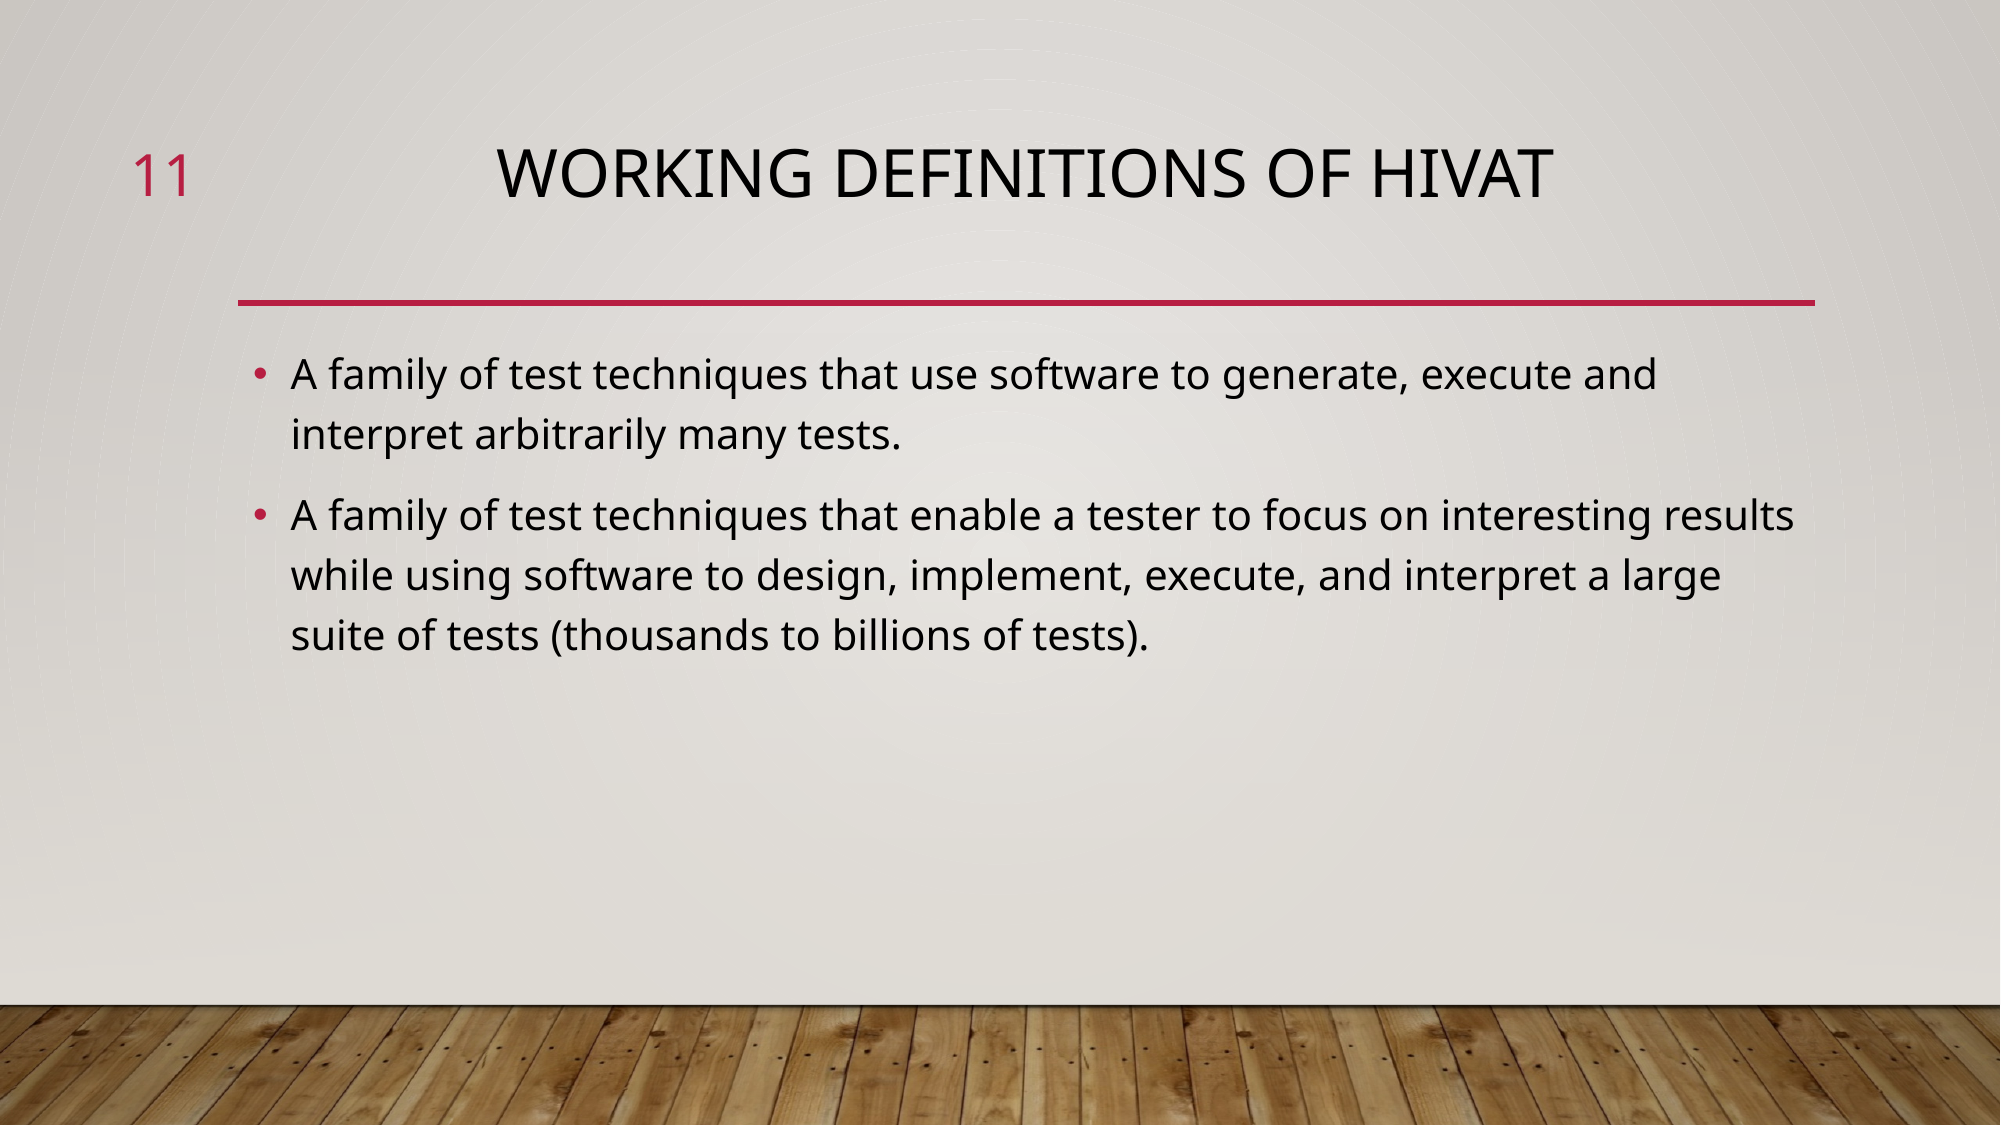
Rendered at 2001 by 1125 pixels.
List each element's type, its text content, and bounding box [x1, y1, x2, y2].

slide_number 11 [78, 131, 212, 214]
title Working definitions of HiVAT [238, 131, 1814, 305]
list A family of test techniques that use software to generate, execute and interpret arbitrarily many tests. A family of test techniques that enable a tester to focus on interesting results while using software to design, implement, execute, and interpret a large suite of tests (thousands to billions of tests). [238, 330, 1814, 897]
picture [0, 1005, 2000, 1125]
